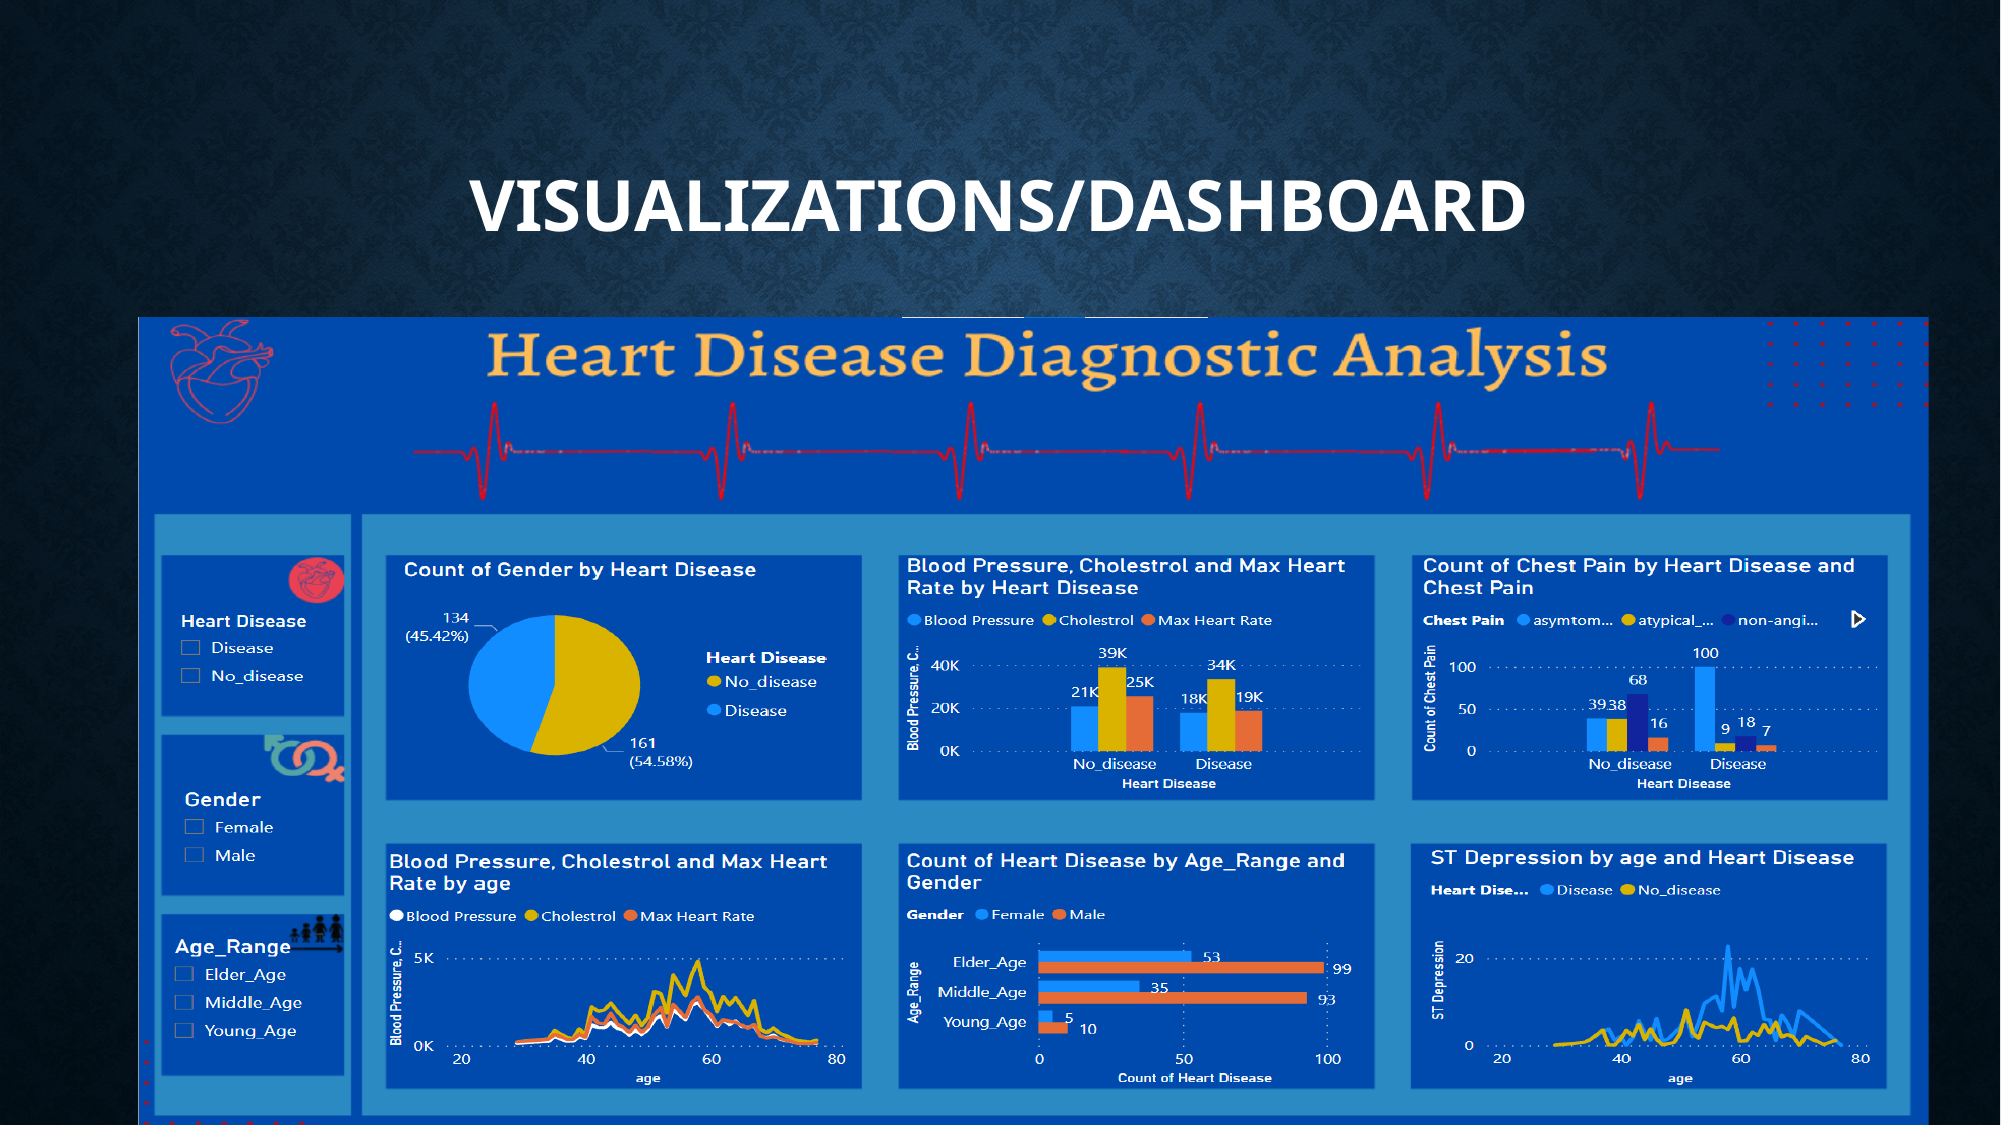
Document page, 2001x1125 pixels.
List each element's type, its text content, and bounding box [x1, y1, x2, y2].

title Visualizations/Dashboard [149, 99, 1849, 316]
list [137, 317, 1929, 1125]
